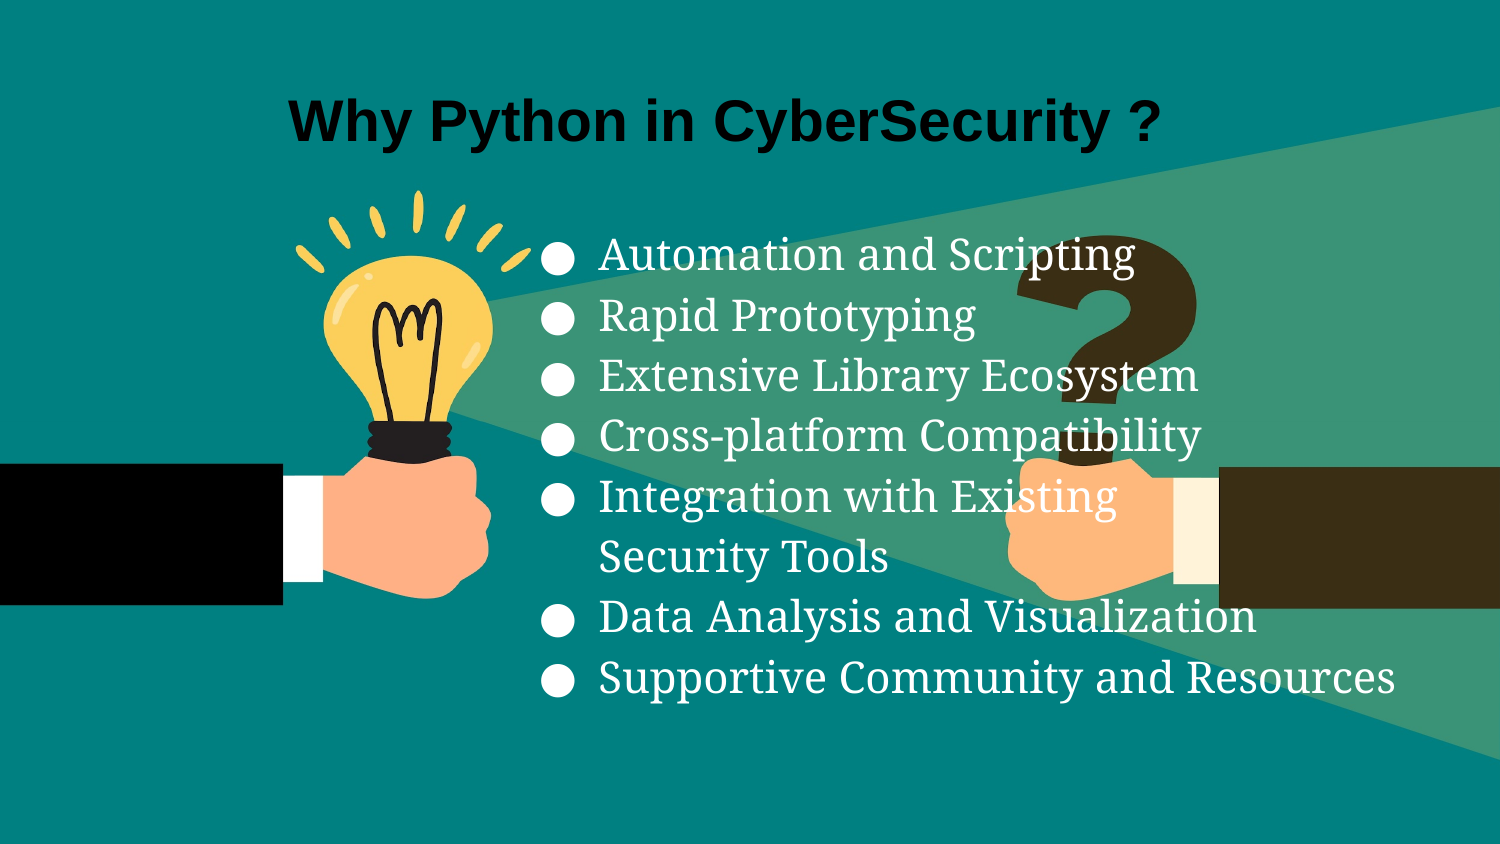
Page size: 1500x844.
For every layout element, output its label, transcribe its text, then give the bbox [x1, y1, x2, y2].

list Automation and Scripting Rapid Prototyping Extensive Library Ecosystem Cross-platform Compatibility Integration with Existing Security Tools Data Analysis and Visualization Supportive Community and Resources [508, 204, 1500, 767]
title Why Python in CyberSecurity ? [273, 67, 1500, 162]
picture [0, 0, 1500, 844]
